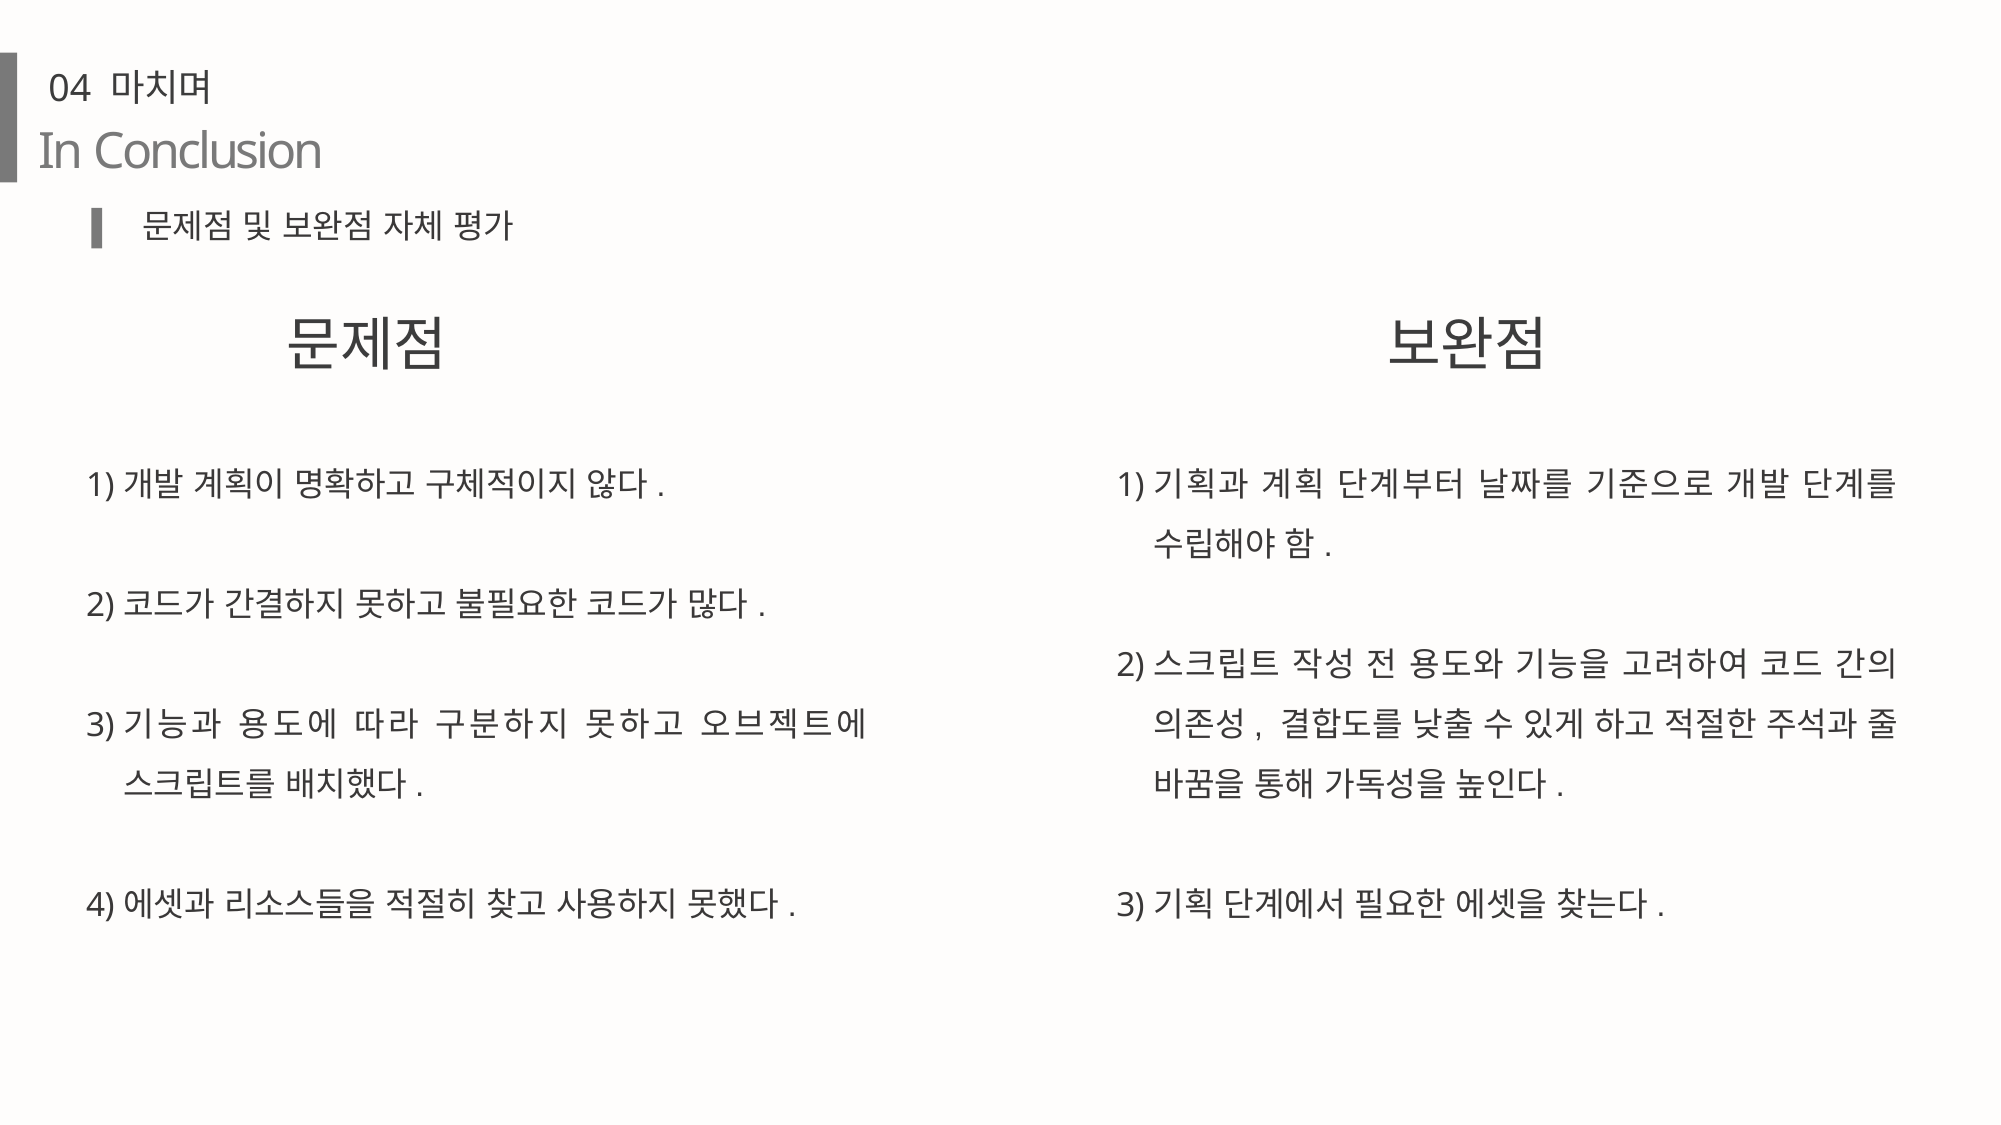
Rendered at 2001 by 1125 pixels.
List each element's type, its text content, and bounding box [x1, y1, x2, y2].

text_box 문제점 및 보완점 자체 평가 [111, 197, 530, 253]
text_box In Conclusion [24, 110, 340, 186]
text_box [90, 207, 103, 249]
text_box 보완점 [1372, 299, 1563, 385]
text_box 문제점 [272, 299, 463, 385]
text_box [0, 52, 18, 183]
text_box 기획과 계획 단계부터 날짜를 기준으로 개발 단계를 수립해야 함. 스크립트 작성 전 용도와 기능을 고려하여 코드 간의 의존성, 결합도를 낮출 수 있게 하고 적절한 주석과 줄 바꿈을 통해 가독성을 높인다. 기획 단계에서 필요한 에셋을 찾는다. [1101, 436, 1914, 931]
text_box 개발 계획이 명확하고 구체적이지 않다. 코드가 간결하지 못하고 불필요한 코드가 많다. 기능과 용도에 따라 구분하지 못하고 오브젝트에 스크립트를 배치했다. 에셋과 리소스들을 적절히 찾고 사용하지 못했다. [71, 436, 884, 931]
text_box 04 마치며 [33, 56, 229, 110]
